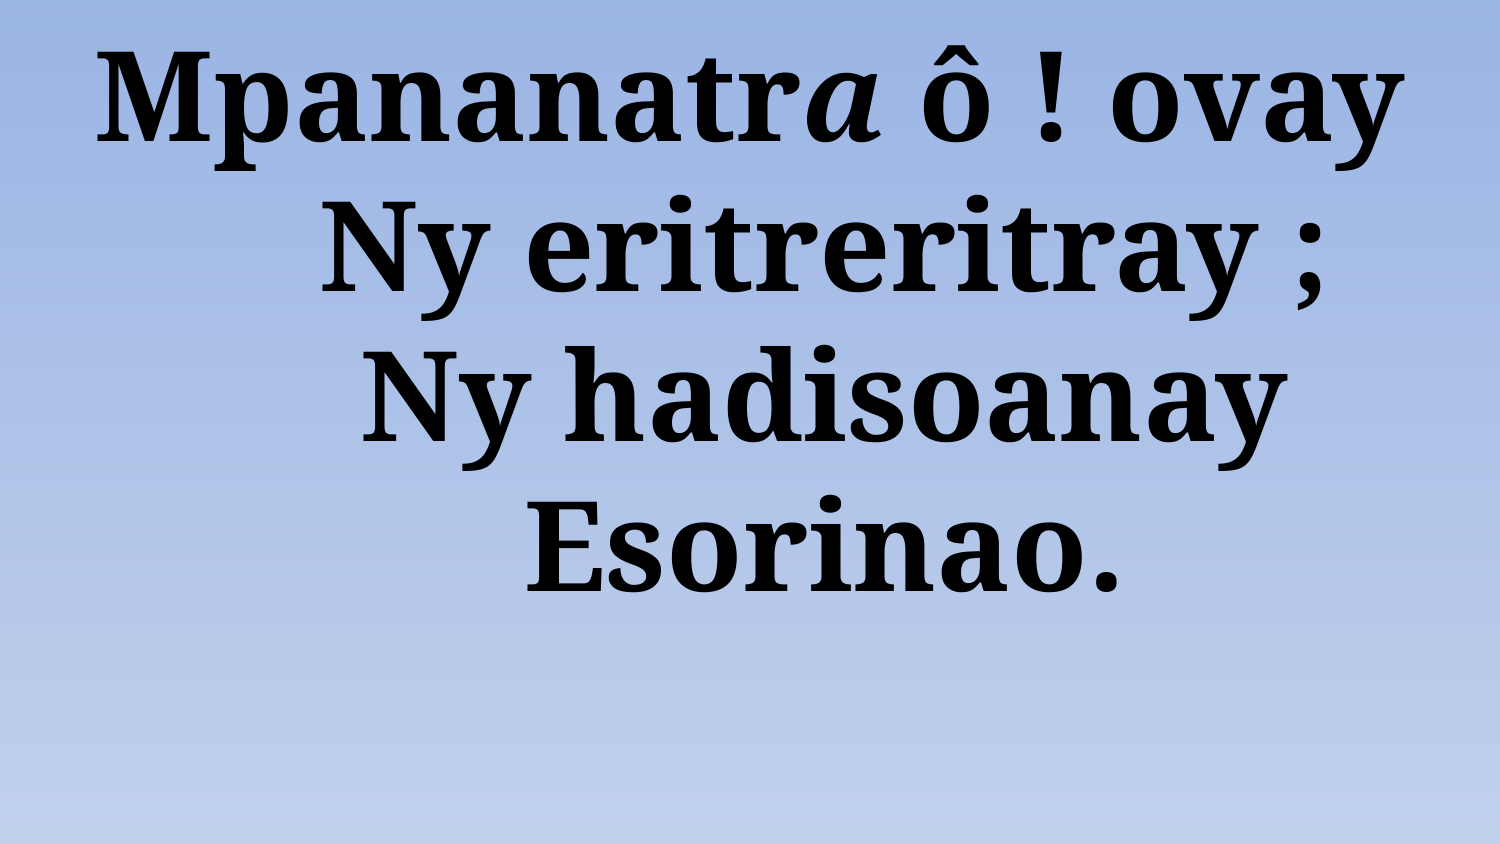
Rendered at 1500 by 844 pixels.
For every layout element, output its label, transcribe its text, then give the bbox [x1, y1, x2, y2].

title Mpananatra ô ! ovay Ny eritreritray ; Ny hadisoanay Esorinao. [0, 8, 1500, 809]
